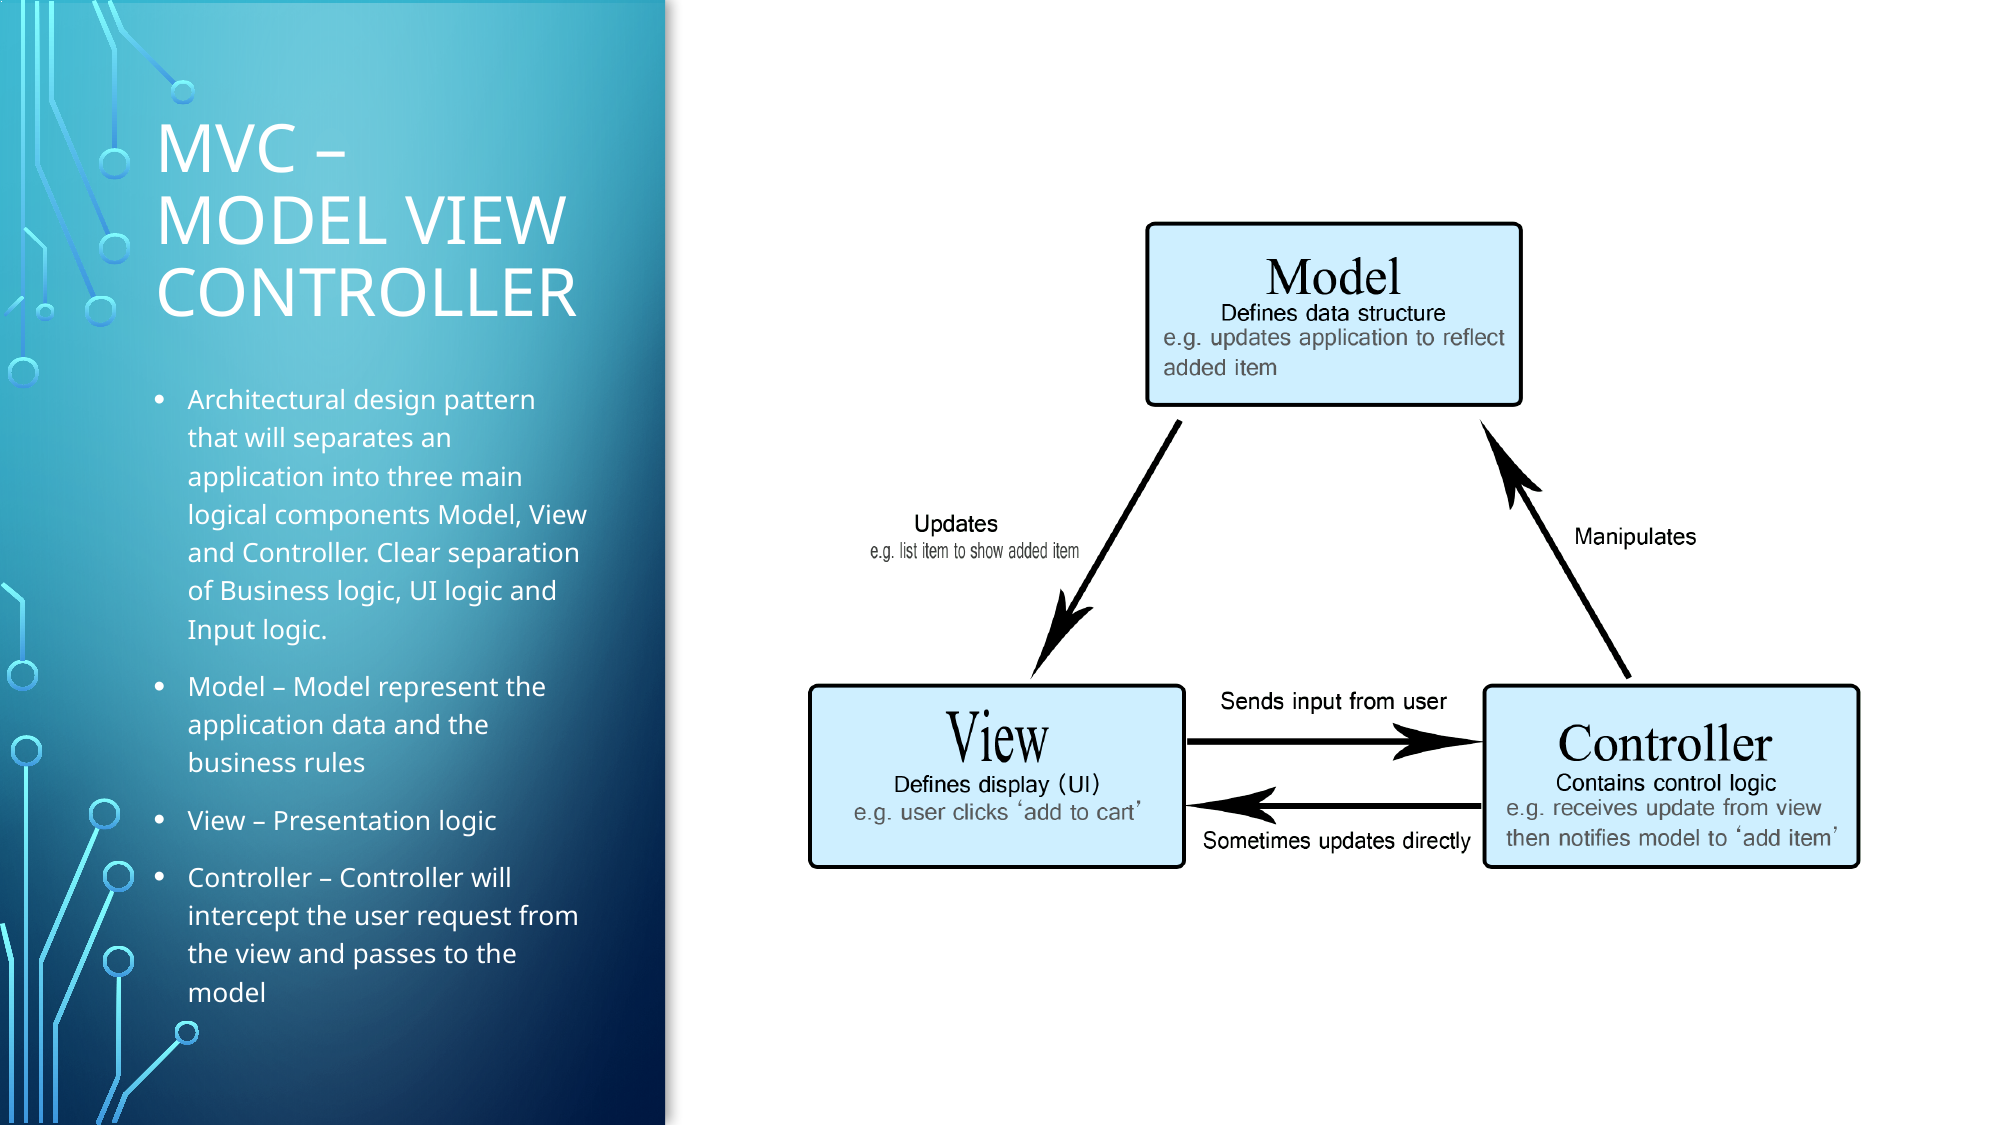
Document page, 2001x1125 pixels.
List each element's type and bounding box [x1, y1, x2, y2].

text_box [678, 0, 2000, 1125]
picture [772, 140, 1896, 984]
picture [201, 0, 667, 1125]
text_box [0, 0, 201, 1125]
